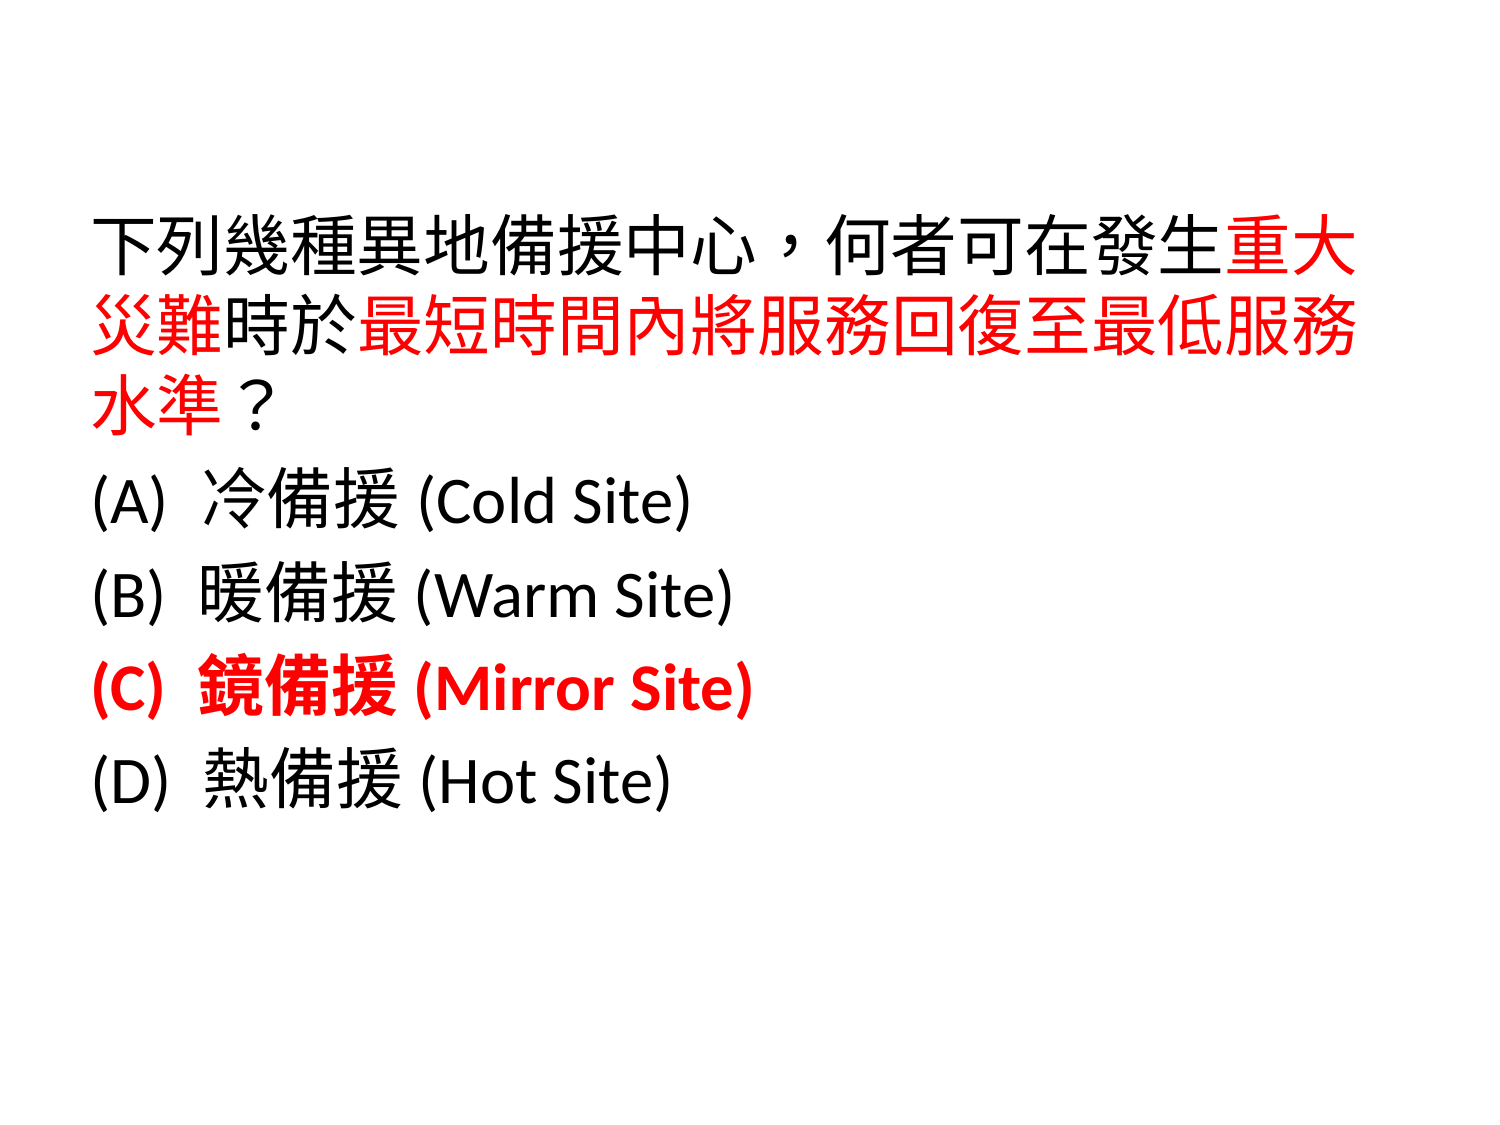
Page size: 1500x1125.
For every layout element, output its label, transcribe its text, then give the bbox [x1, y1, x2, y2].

list 下列幾種異地備援中心，何者可在發生重大災難時於最短時間內將服務回復至最低服務水準？ (A) 冷備援(Cold Site) (B) 暖備援(Warm Site) (C) 鏡備援(Mirror Site) (D) 熱備援(Hot Site) [75, 196, 1425, 939]
